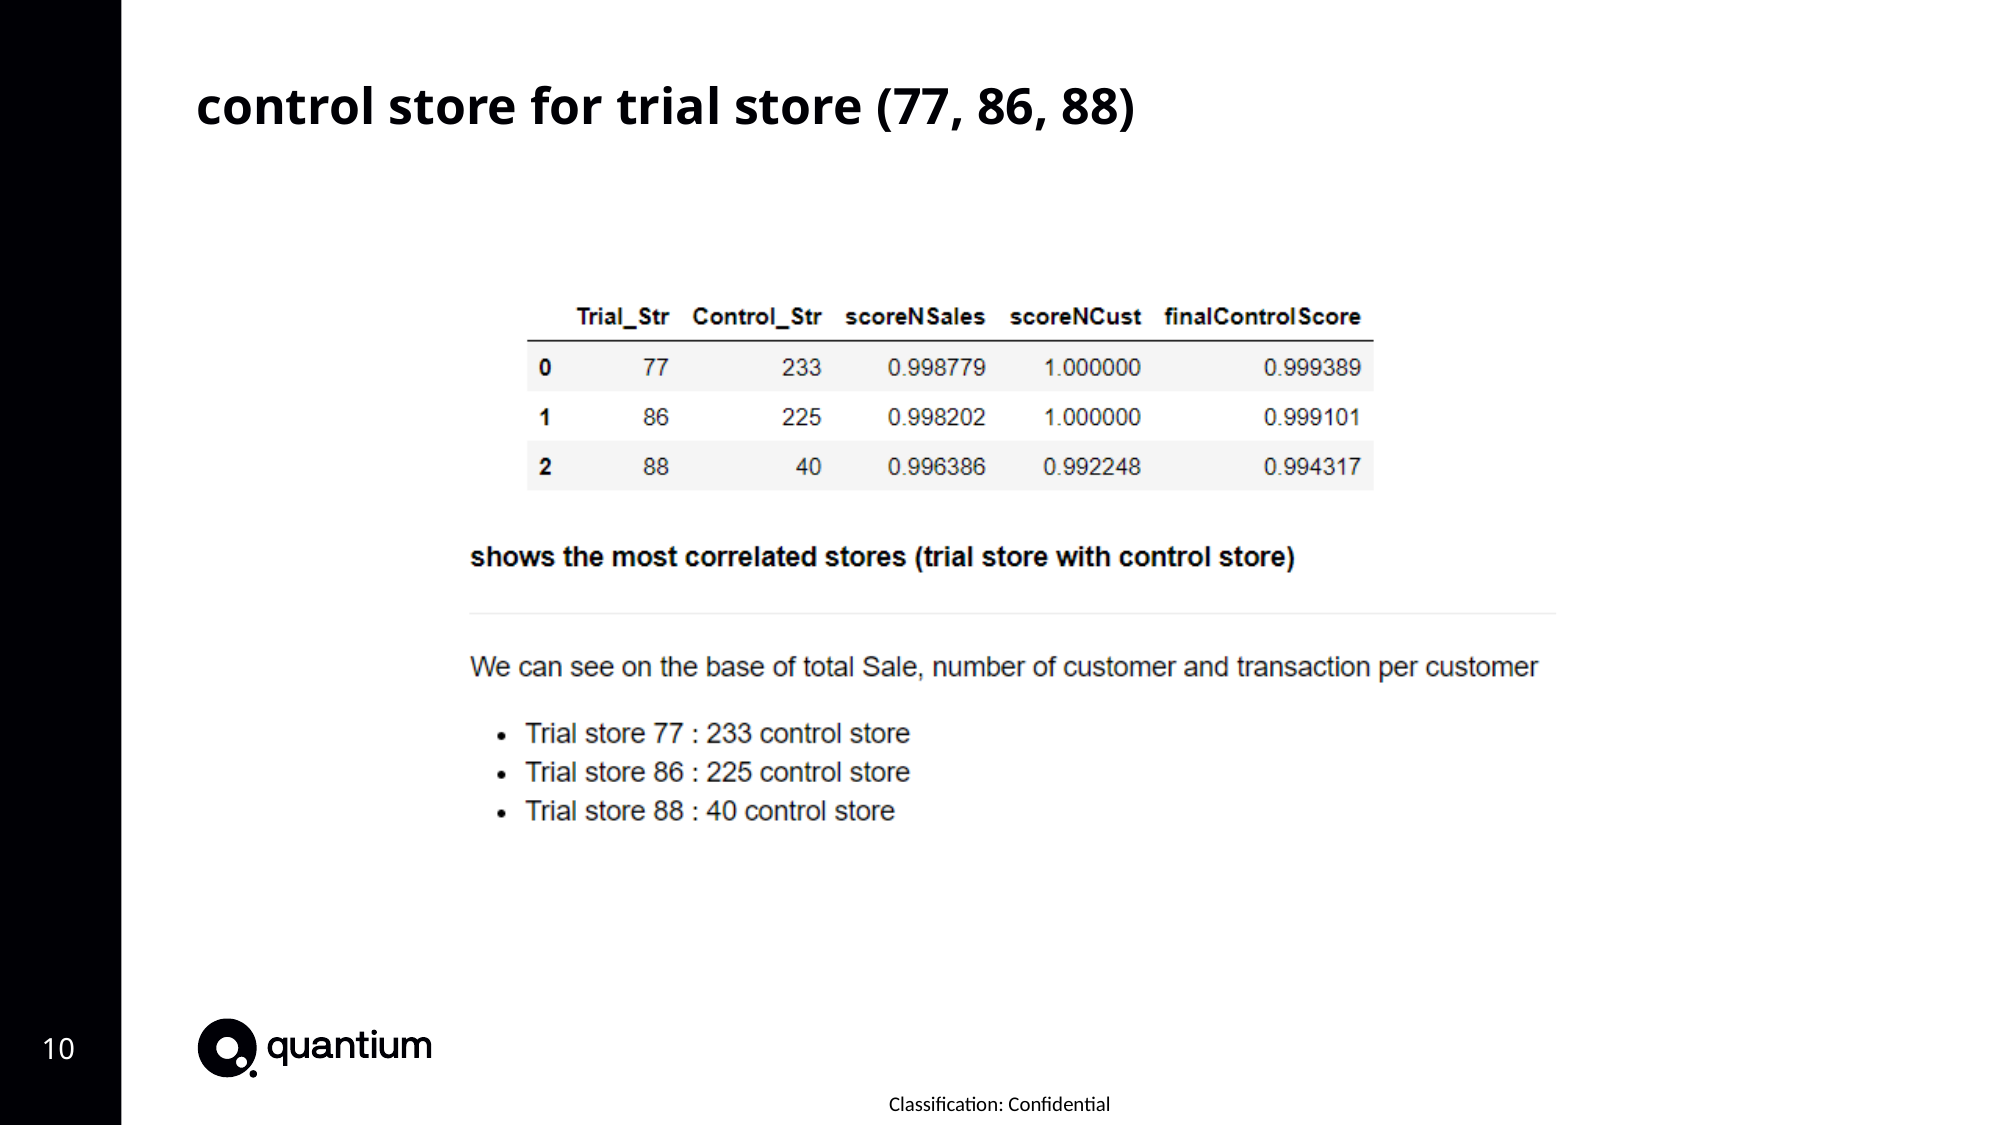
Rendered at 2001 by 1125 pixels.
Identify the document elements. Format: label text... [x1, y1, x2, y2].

picture [443, 298, 1557, 844]
list control store for trial store (77, 86, 88) [196, 74, 1916, 210]
